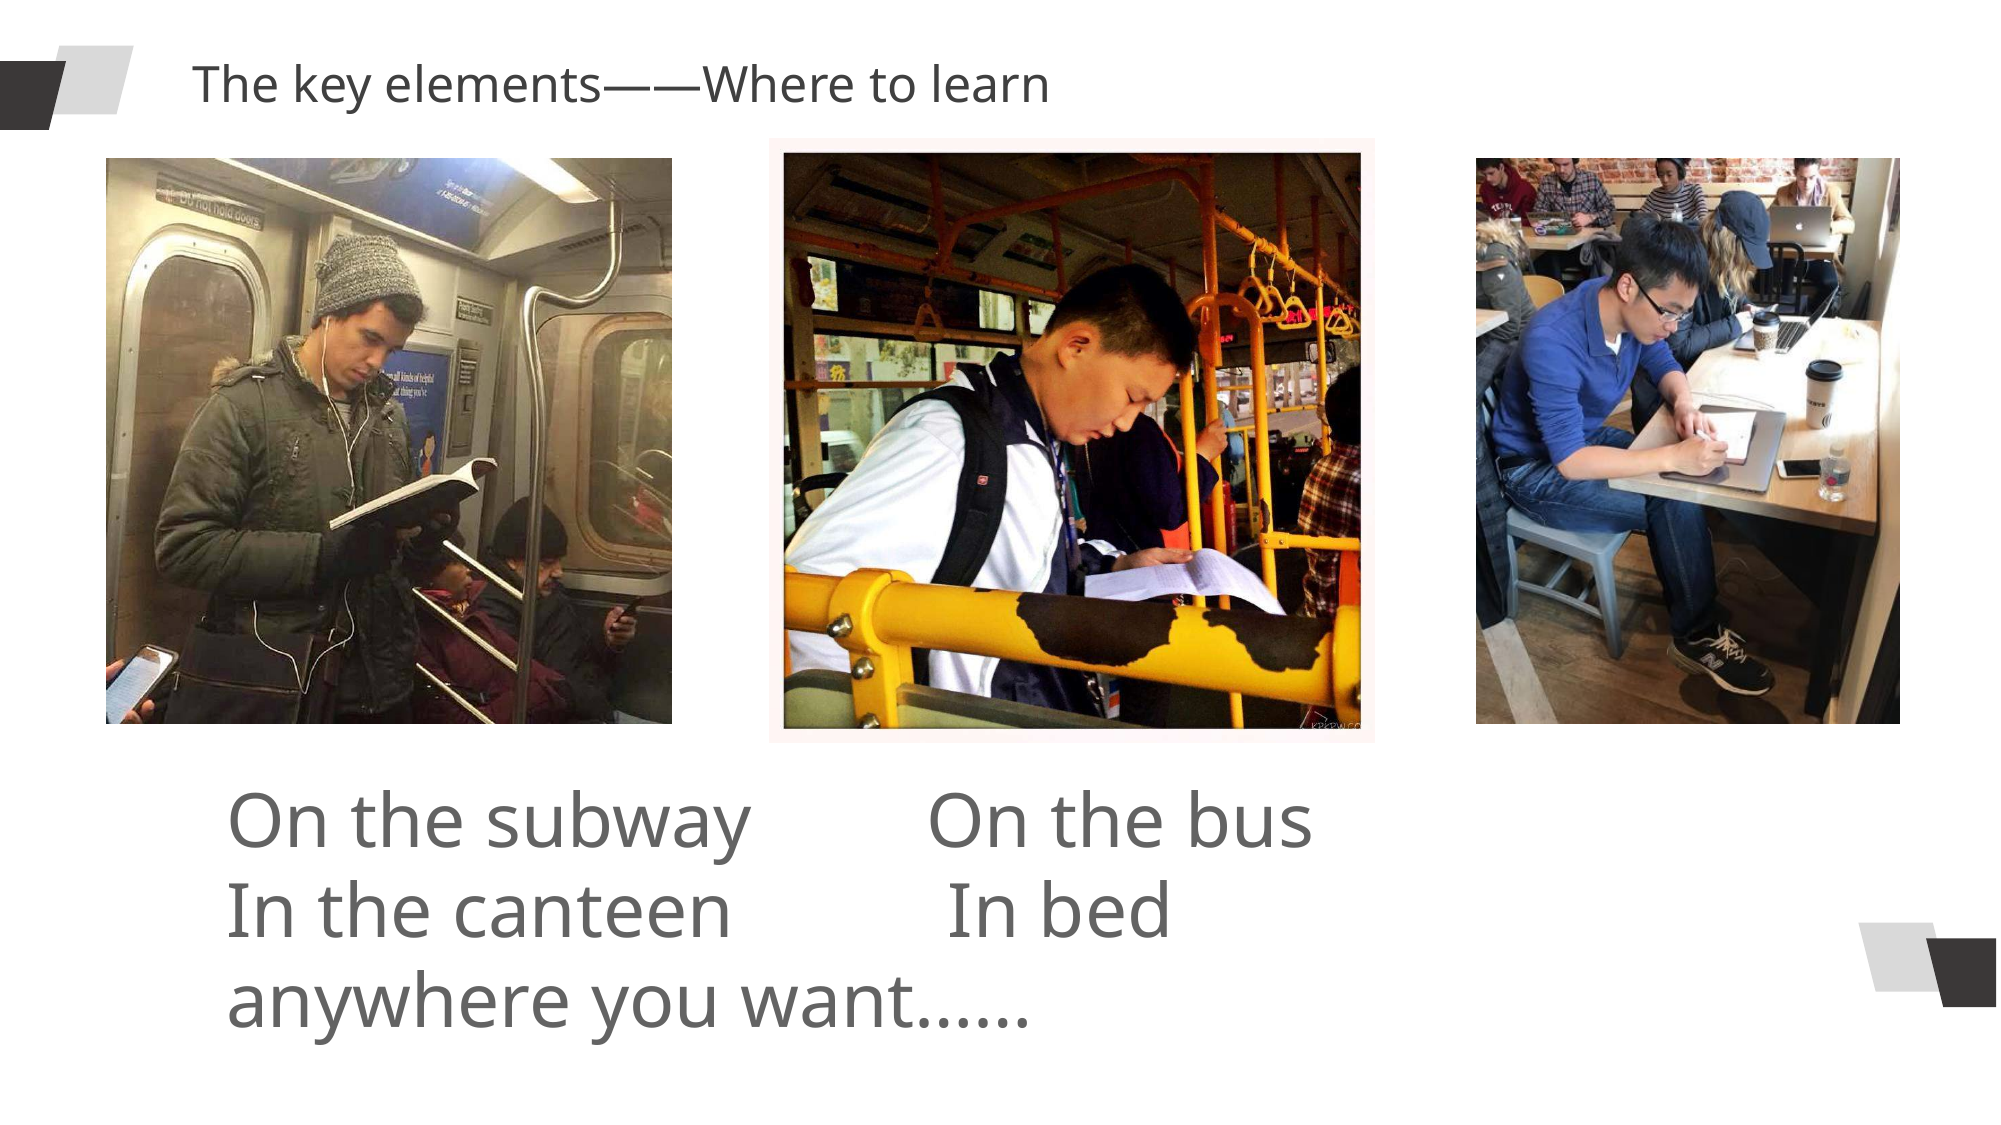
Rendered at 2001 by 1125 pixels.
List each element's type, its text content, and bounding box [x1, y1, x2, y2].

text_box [1858, 922, 1997, 1008]
picture [1476, 158, 1900, 724]
text_box On the subway On the bus In the canteen In bed anywhere you want…… [211, 765, 1765, 1051]
picture [769, 138, 1375, 743]
text_box The key elements——Where to learn [177, 45, 1799, 121]
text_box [0, 45, 134, 130]
picture [106, 158, 672, 724]
